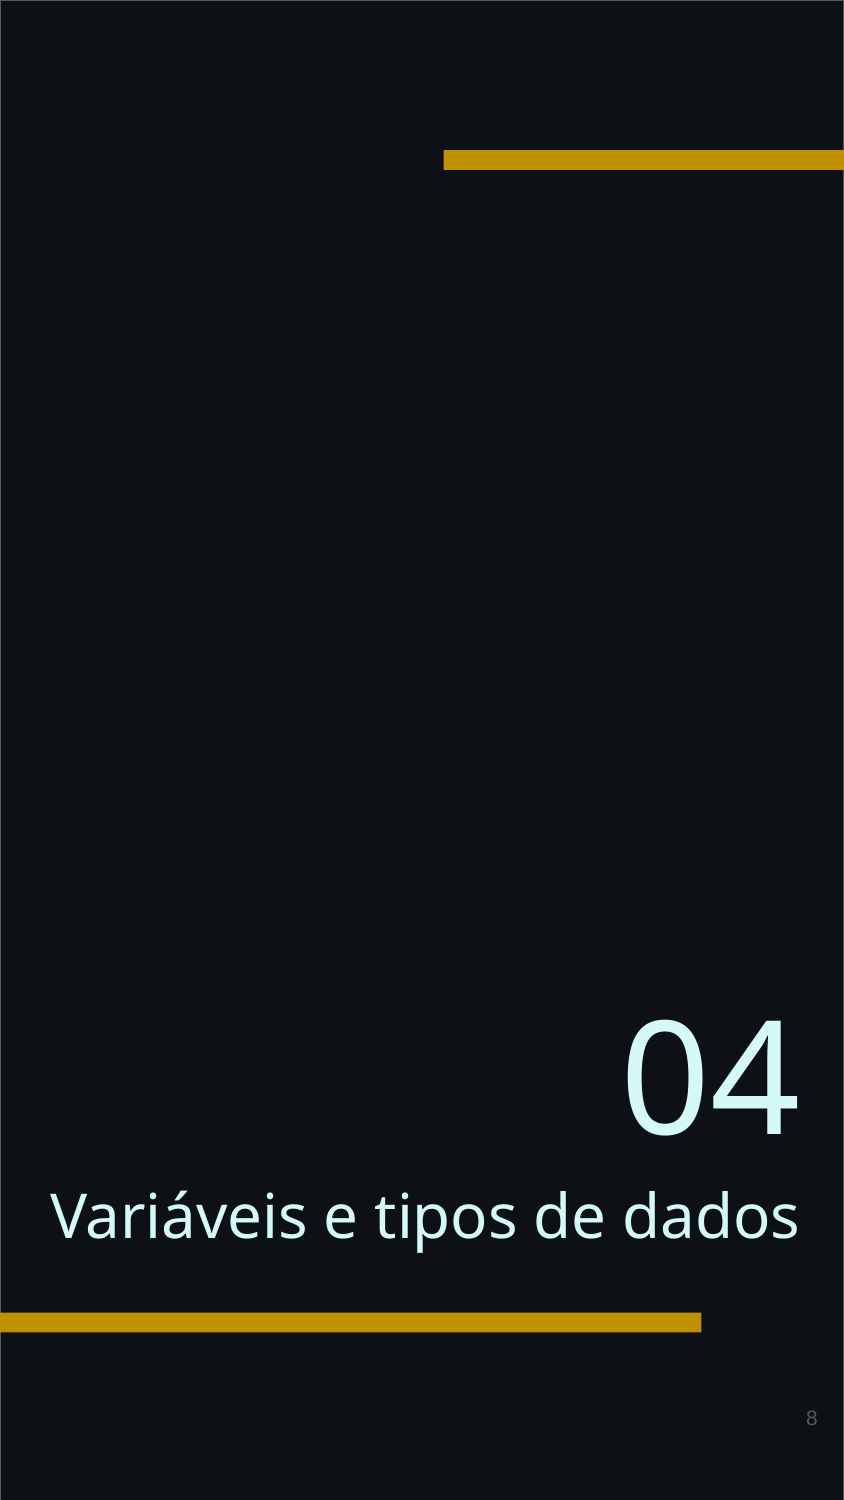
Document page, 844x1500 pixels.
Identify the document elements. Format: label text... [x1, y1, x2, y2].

text_box [0, 1312, 702, 1333]
list 04 Variáveis e tipos de dados [28, 961, 816, 1283]
text_box [443, 150, 844, 170]
text_box [0, 0, 844, 1500]
slide_number ‹#› [781, 1359, 833, 1475]
